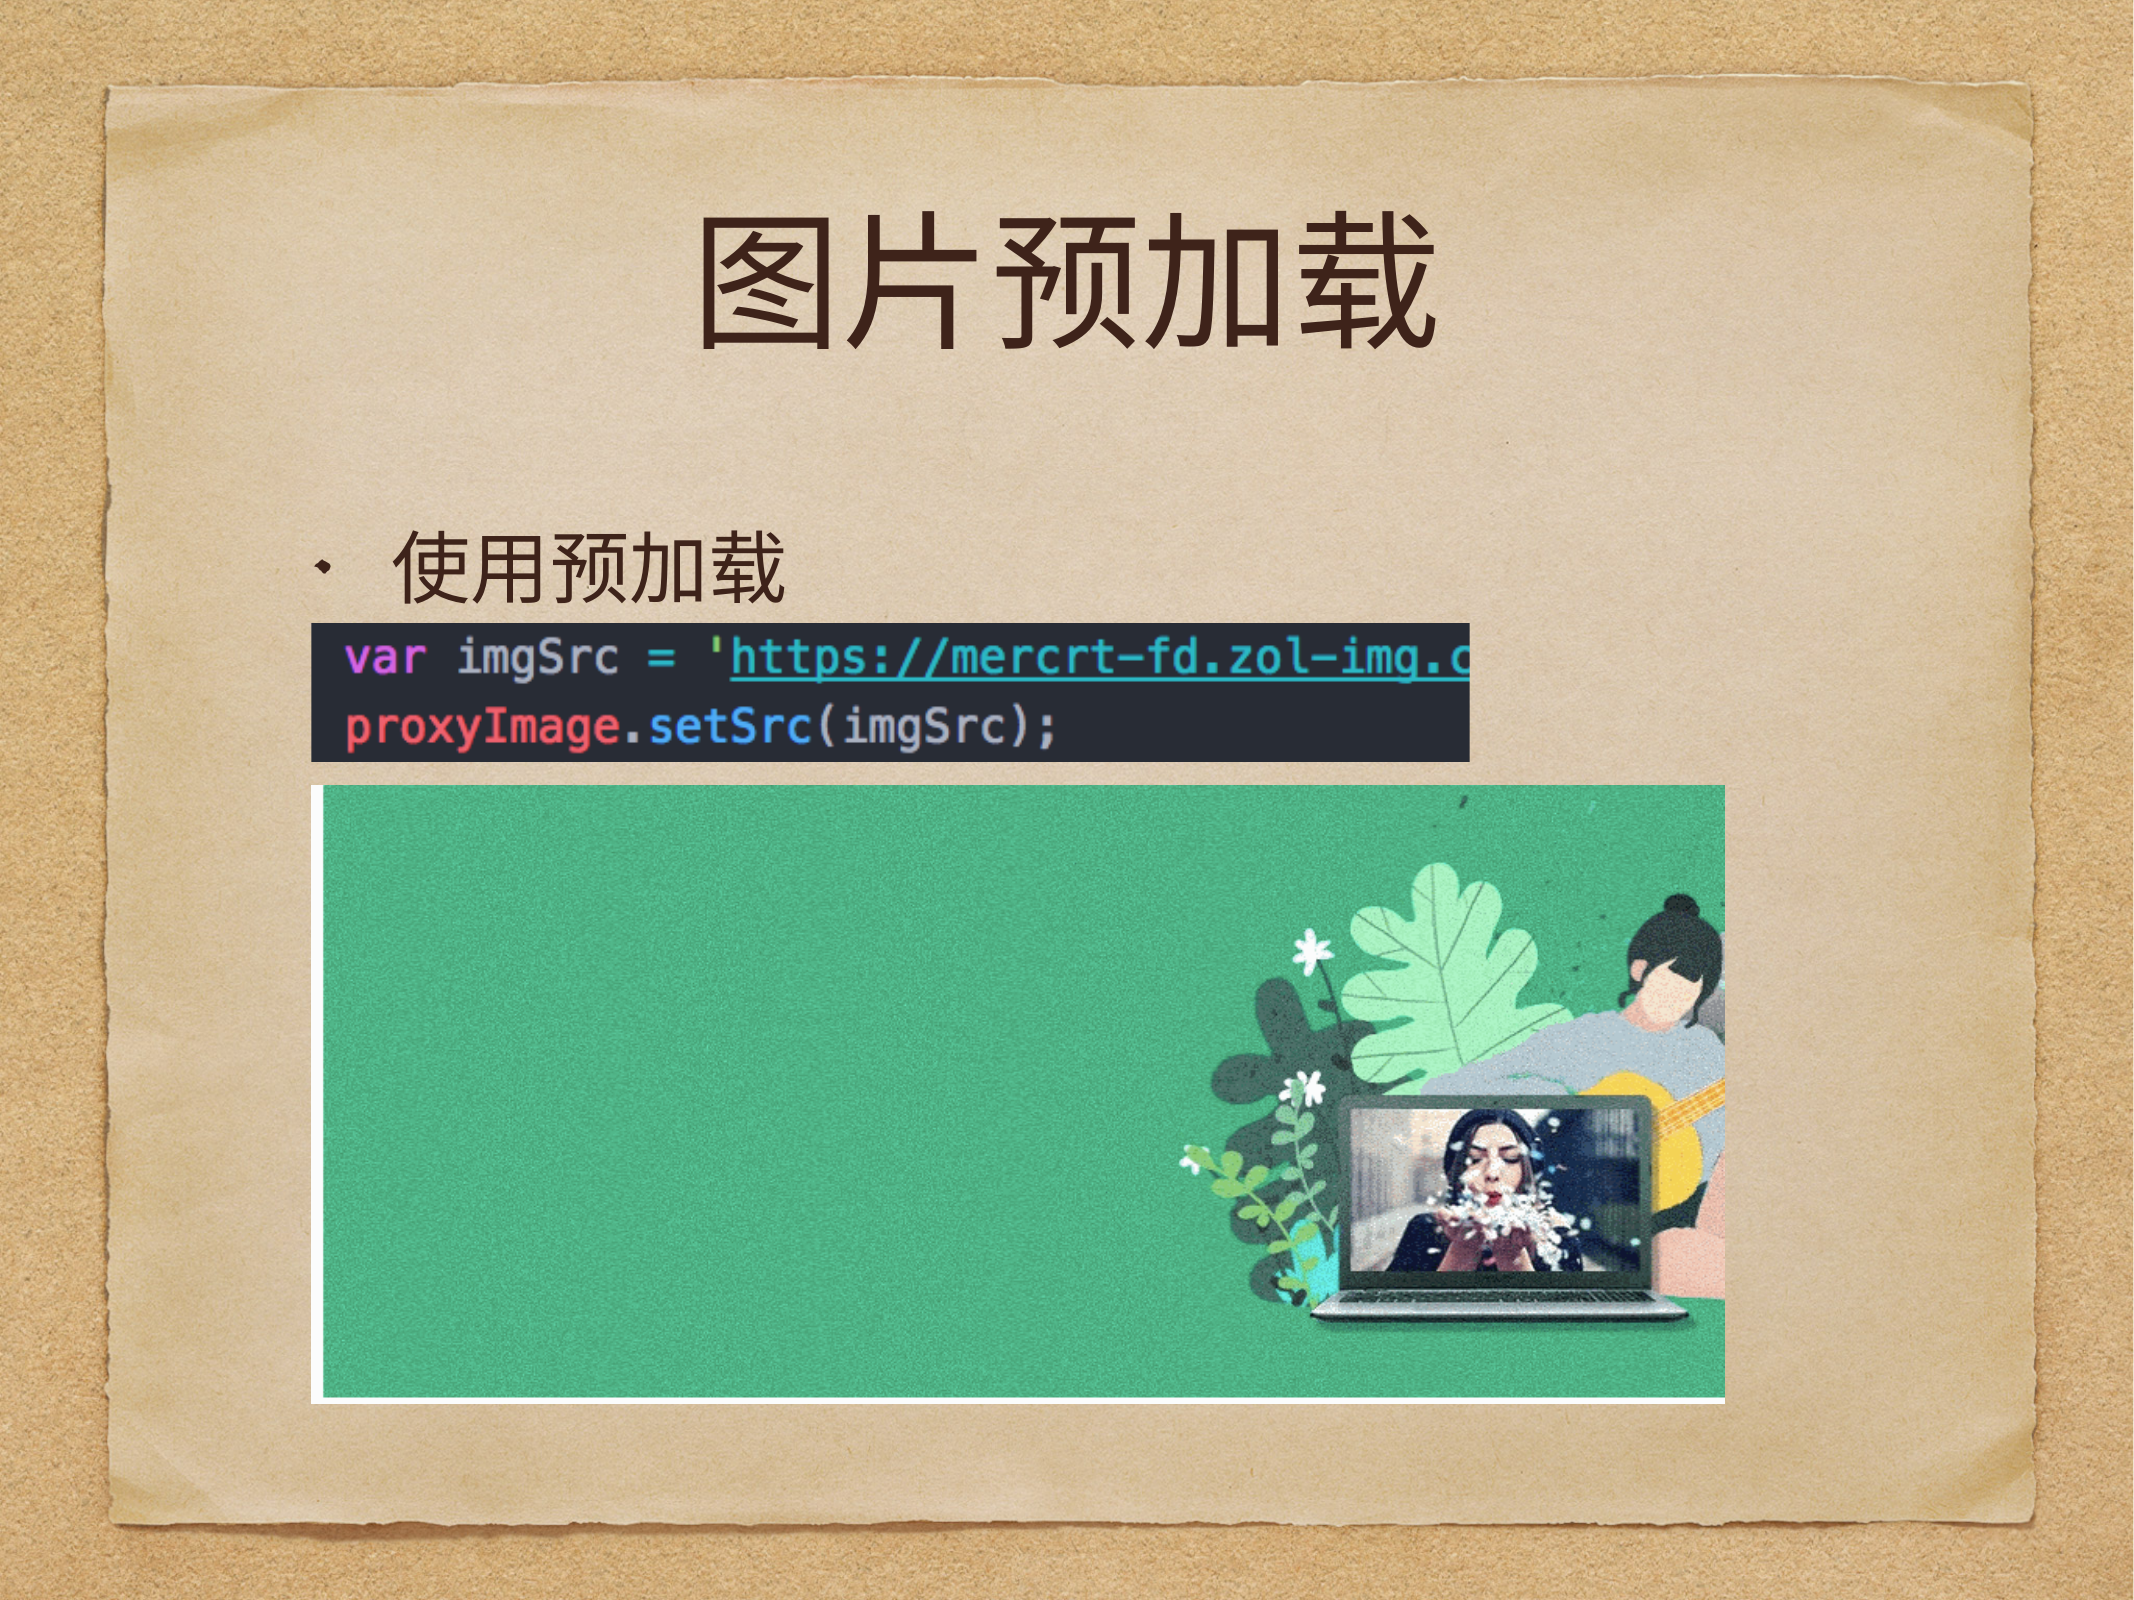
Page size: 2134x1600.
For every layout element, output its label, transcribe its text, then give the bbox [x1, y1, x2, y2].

picture [0, 0, 2134, 1600]
list 使用预加载 [305, 509, 2024, 1470]
title 图片预加载 [207, 103, 1926, 451]
